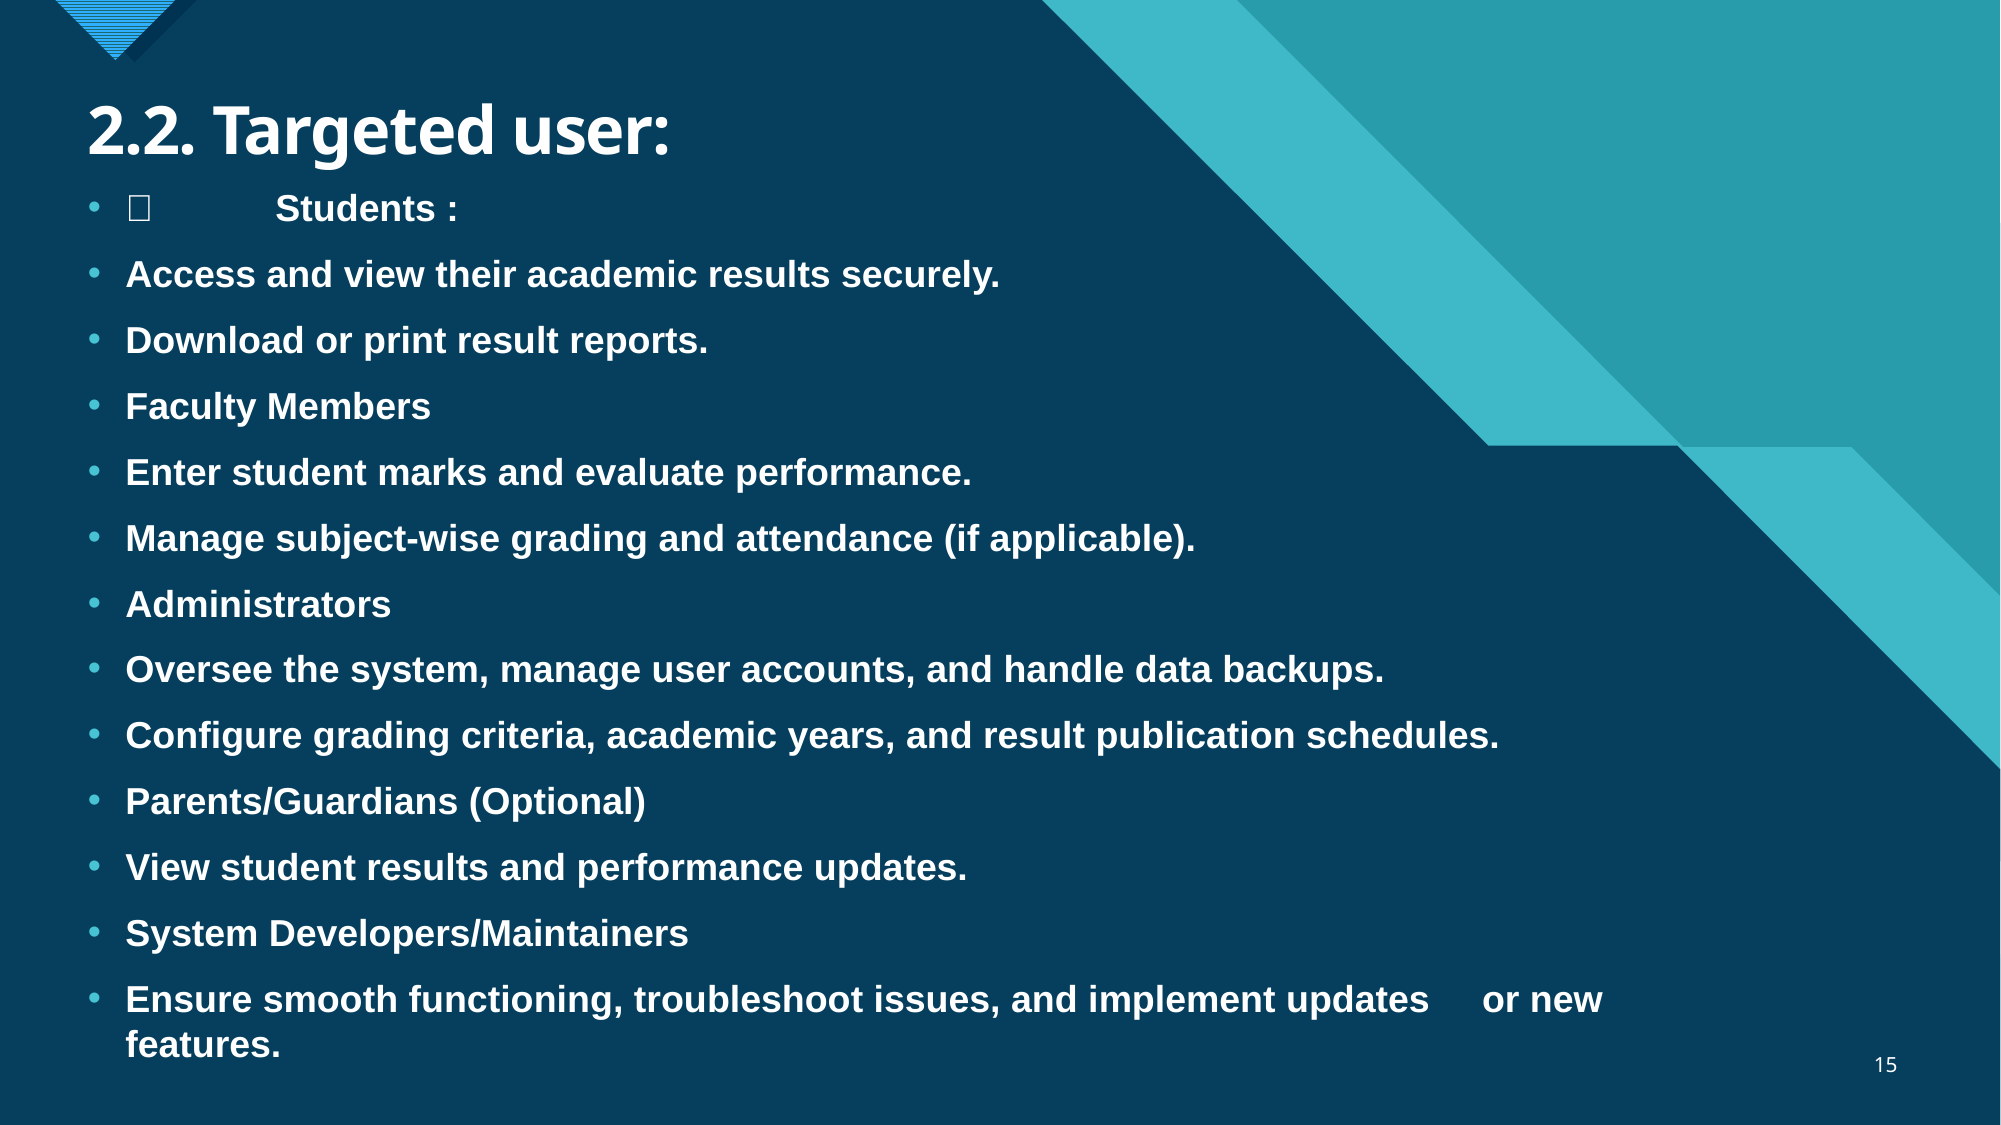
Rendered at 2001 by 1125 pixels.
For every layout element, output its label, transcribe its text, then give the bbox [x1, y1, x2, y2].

picture [235, 926, 256, 945]
picture [152, 927, 170, 953]
picture [174, 926, 190, 946]
picture [687, 993, 704, 1012]
picture [907, 992, 923, 1012]
picture [323, 860, 340, 879]
picture [545, 853, 563, 880]
picture [344, 856, 355, 880]
picture [1300, 993, 1306, 1011]
picture [785, 985, 802, 1011]
picture [1189, 993, 1195, 1011]
picture [242, 856, 253, 880]
picture [1196, 992, 1217, 1011]
picture [580, 860, 597, 887]
picture [1221, 992, 1238, 1012]
picture [635, 988, 645, 1012]
picture [1411, 992, 1427, 1012]
picture [126, 1030, 137, 1056]
picture [424, 993, 434, 1012]
picture [877, 993, 881, 1011]
picture [1013, 992, 1032, 1012]
picture [182, 861, 209, 879]
picture [688, 860, 715, 879]
picture [663, 992, 682, 1012]
picture [489, 988, 499, 1012]
picture [1508, 992, 1518, 1011]
picture [457, 856, 467, 880]
picture [560, 993, 564, 1011]
picture [733, 985, 737, 1011]
picture [840, 860, 858, 887]
picture [742, 992, 759, 1012]
picture [785, 860, 801, 880]
picture [469, 992, 486, 1012]
picture [128, 987, 148, 1011]
picture [279, 853, 296, 880]
picture [1035, 992, 1052, 1011]
picture [231, 1037, 248, 1057]
picture [1555, 992, 1572, 1012]
picture [265, 992, 281, 1012]
picture [153, 992, 170, 1011]
picture [580, 926, 599, 946]
picture [1057, 985, 1075, 1012]
picture [993, 1007, 997, 1017]
picture [764, 992, 780, 1012]
picture [635, 926, 652, 946]
picture [592, 992, 610, 1019]
list  Students : Access and view their academic results securely. Download or print result reports. Faculty Members Enter student marks and evaluate performance. Manage subject-wise grading and attendance (if applicable). Administrators Oversee the system, manage user accounts, and handle data backups. Configure grading criteria, academic years, and result publication schedules. Parents/Guardians (Optional) View student results and performance updates. System Developers/Maintainers Ensure smooth functioning, troubleshoot issues, and implement updates or new features. [72, 176, 1649, 849]
picture [523, 860, 540, 879]
picture [1533, 992, 1550, 1011]
picture [742, 860, 759, 879]
picture [1390, 992, 1407, 1012]
picture [830, 992, 848, 1012]
picture [884, 860, 903, 880]
picture [570, 992, 587, 1011]
picture [1289, 993, 1299, 1012]
picture [410, 985, 421, 1011]
slide_number 15 [1845, 1035, 1913, 1096]
picture [298, 926, 315, 946]
picture [603, 927, 607, 945]
picture [302, 860, 318, 880]
picture [1574, 993, 1602, 1011]
picture [193, 922, 203, 946]
picture [918, 860, 935, 880]
picture [616, 1007, 620, 1017]
picture [807, 992, 826, 1012]
picture [228, 927, 234, 945]
picture [939, 860, 955, 880]
picture [1167, 992, 1184, 1012]
picture [257, 861, 274, 880]
picture [471, 860, 487, 880]
picture [710, 985, 728, 1012]
picture [513, 992, 531, 1012]
picture [127, 855, 149, 879]
picture [904, 856, 915, 880]
picture [928, 993, 945, 1012]
picture [153, 861, 157, 879]
picture [253, 1037, 269, 1057]
picture [567, 922, 578, 946]
picture [503, 993, 508, 1011]
picture [127, 920, 148, 946]
picture [472, 919, 480, 946]
picture [514, 926, 533, 946]
picture [1102, 992, 1129, 1011]
picture [1376, 988, 1387, 1012]
picture [720, 860, 739, 880]
picture [206, 926, 223, 946]
picture [383, 860, 400, 880]
picture [852, 988, 862, 1012]
picture [220, 992, 231, 1011]
picture [140, 1037, 157, 1057]
picture [657, 926, 667, 945]
picture [195, 1038, 212, 1057]
picture [887, 992, 903, 1012]
picture [447, 992, 464, 1011]
picture [287, 992, 314, 1011]
picture [484, 921, 509, 945]
picture [369, 860, 380, 879]
picture [272, 921, 294, 945]
picture [649, 992, 660, 1011]
picture [537, 992, 554, 1011]
picture [1158, 985, 1162, 1011]
picture [536, 927, 540, 945]
picture [546, 926, 563, 945]
picture [448, 853, 453, 879]
picture [1484, 992, 1503, 1012]
picture [234, 992, 250, 1012]
picture [649, 860, 668, 880]
picture [218, 1037, 228, 1056]
picture [364, 988, 374, 1012]
title 2.2. Targeted user: [72, 89, 1913, 177]
picture [361, 919, 365, 945]
picture [162, 860, 179, 880]
picture [160, 1037, 179, 1057]
picture [862, 853, 880, 880]
picture [623, 853, 647, 879]
picture [972, 992, 988, 1012]
picture [501, 860, 520, 880]
picture [673, 860, 684, 879]
picture [371, 926, 389, 946]
picture [671, 926, 687, 946]
picture [197, 993, 207, 1012]
picture [395, 926, 412, 953]
picture [1091, 993, 1095, 1011]
picture [342, 992, 360, 1012]
picture [404, 860, 420, 880]
picture [817, 861, 834, 880]
picture [1356, 992, 1375, 1012]
picture [1243, 992, 1260, 1011]
picture [951, 992, 967, 1012]
picture [1135, 992, 1153, 1019]
picture [318, 927, 336, 945]
picture [176, 992, 192, 1012]
picture [319, 992, 338, 1012]
picture [764, 860, 781, 880]
picture [339, 926, 356, 946]
picture [1264, 988, 1275, 1012]
picture [223, 860, 239, 880]
picture [180, 1033, 191, 1057]
picture [1334, 985, 1352, 1012]
picture [378, 985, 395, 1011]
picture [438, 926, 449, 945]
picture [425, 861, 442, 880]
picture [602, 860, 618, 880]
picture [613, 926, 630, 945]
picture [435, 993, 441, 1011]
picture [416, 926, 433, 946]
picture [452, 926, 468, 946]
picture [208, 993, 214, 1011]
picture [1312, 992, 1330, 1019]
